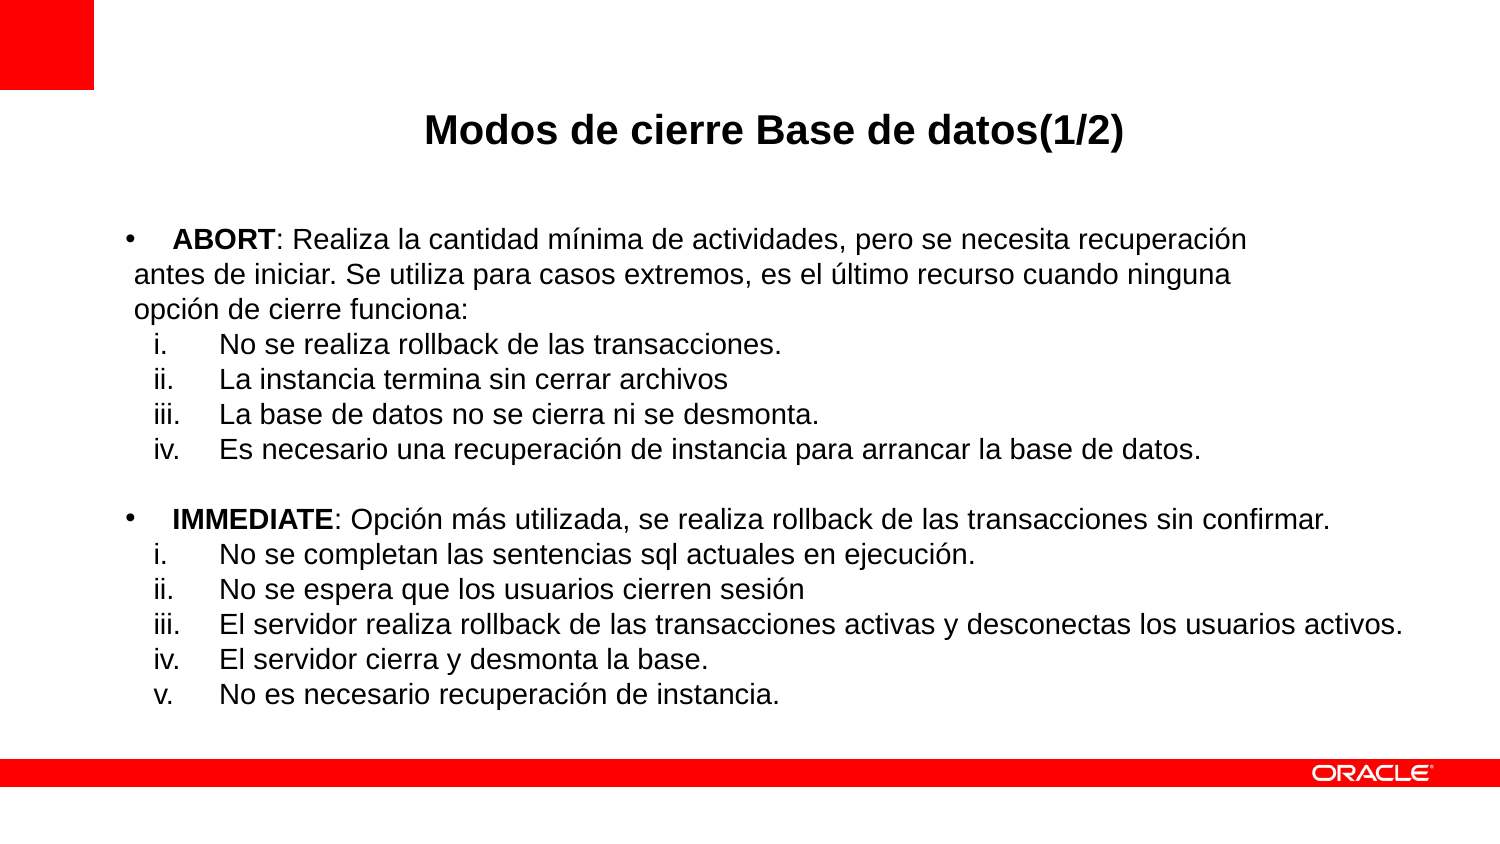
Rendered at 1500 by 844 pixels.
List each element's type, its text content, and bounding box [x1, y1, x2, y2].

text_box ABORT: Realiza la cantidad mínima de actividades, pero se necesita recuperación antes de iniciar. Se utiliza para casos extremos, es el último recurso cuando ninguna opción de cierre funciona: No se realiza rollback de las transacciones. La instancia termina sin cerrar archivos La base de datos no se cierra ni se desmonta. Es necesario una recuperación de instancia para arrancar la base de datos. IMMEDIATE: Opción más utilizada, se realiza rollback de las transacciones sin confirmar. No se completan las sentencias sql actuales en ejecución. No se espera que los usuarios cierren sesión El servidor realiza rollback de las transacciones activas y desconectas los usuarios activos. El servidor cierra y desmonta la base. No es necesario recuperación de instancia. [97, 185, 1406, 739]
text_box Modos de cierre Base de datos(1/2) [97, 102, 1452, 168]
picture [0, 759, 1500, 787]
